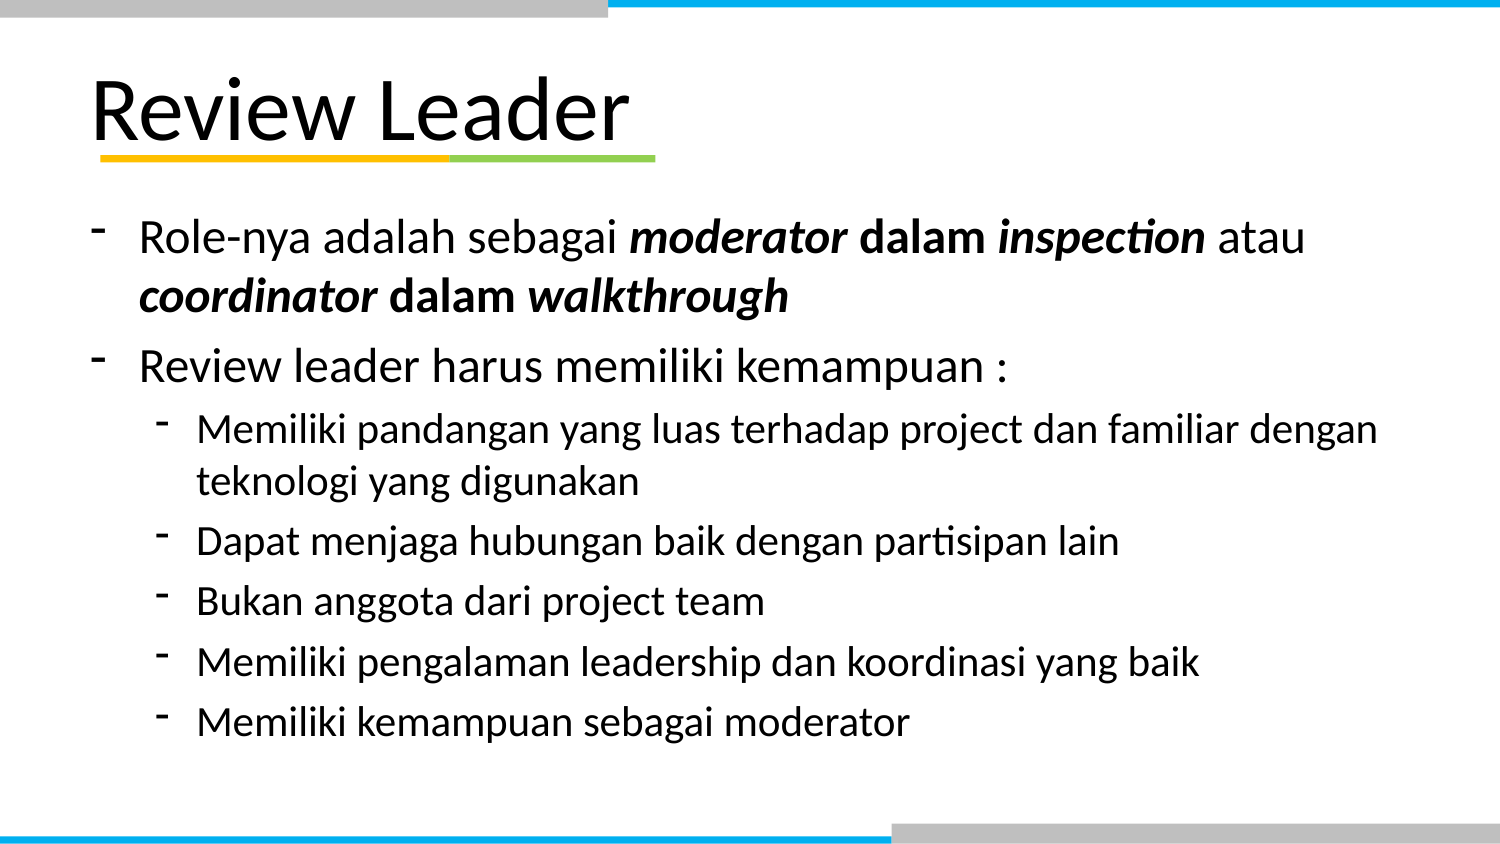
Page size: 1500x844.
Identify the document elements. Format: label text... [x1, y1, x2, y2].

title Review Leader [75, 33, 1425, 175]
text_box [100, 154, 656, 163]
text_box [0, 834, 890, 844]
text_box [0, 0, 610, 20]
text_box [610, 0, 1500, 10]
text_box [890, 821, 1500, 844]
list Role-nya adalah sebagai moderator dalam inspection atau coordinator dalam walkthrough Review leader harus memiliki kemampuan : Memiliki pandangan yang luas terhadap project dan familiar dengan teknologi yang digunakan Dapat menjaga hubungan baik dengan partisipan lain Bukan anggota dari project team Memiliki pengalaman leadership dan koordinasi yang baik Memiliki kemampuan sebagai moderator [75, 196, 1425, 754]
